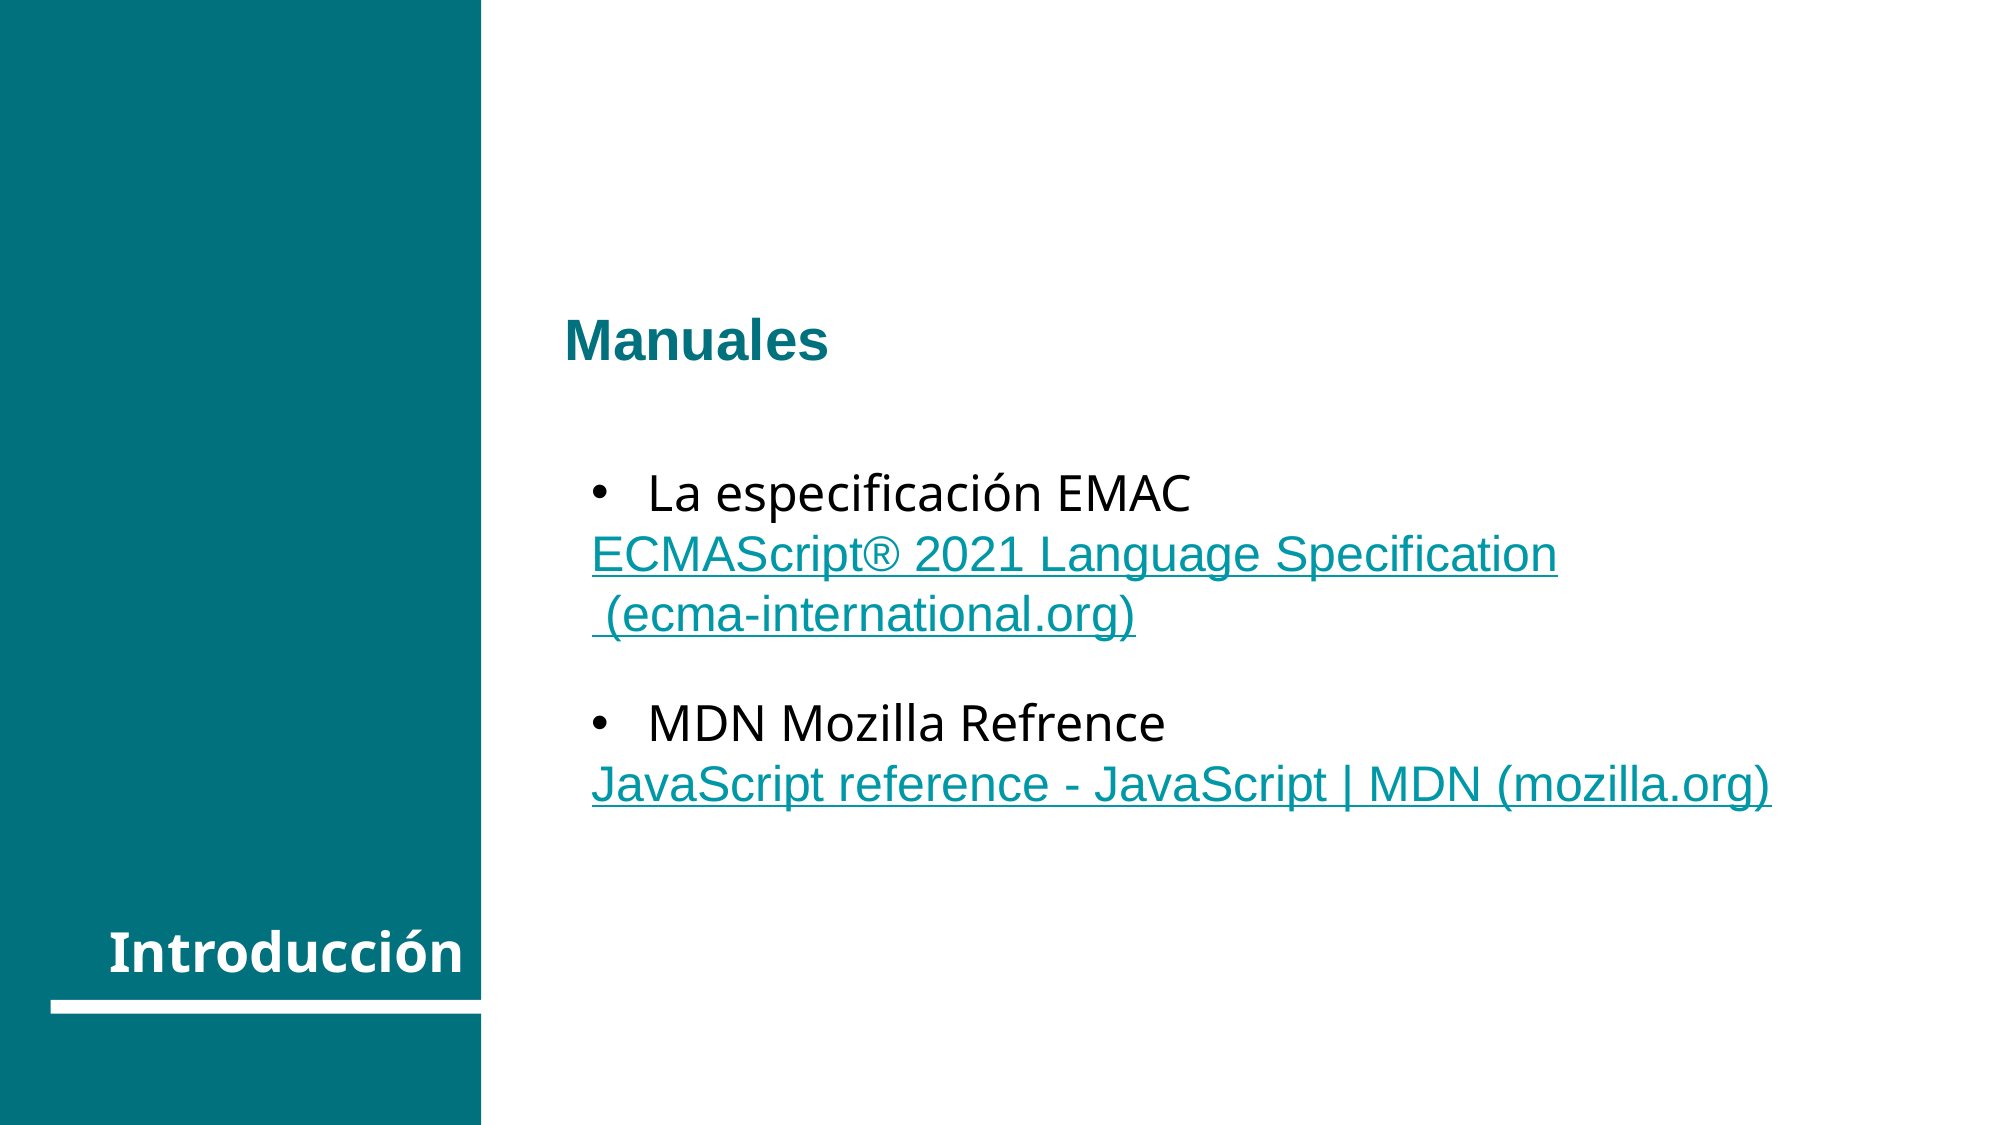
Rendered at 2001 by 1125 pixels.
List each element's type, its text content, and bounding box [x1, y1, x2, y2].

text_box Manuales [549, 294, 1923, 380]
text_box La especificación EMAC ECMAScript® 2021 Language Specification (ecma-international.org) MDN Mozilla Refrence JavaScript reference - JavaScript | MDN (mozilla.org) [576, 454, 1923, 820]
title Introducción [67, 762, 482, 999]
